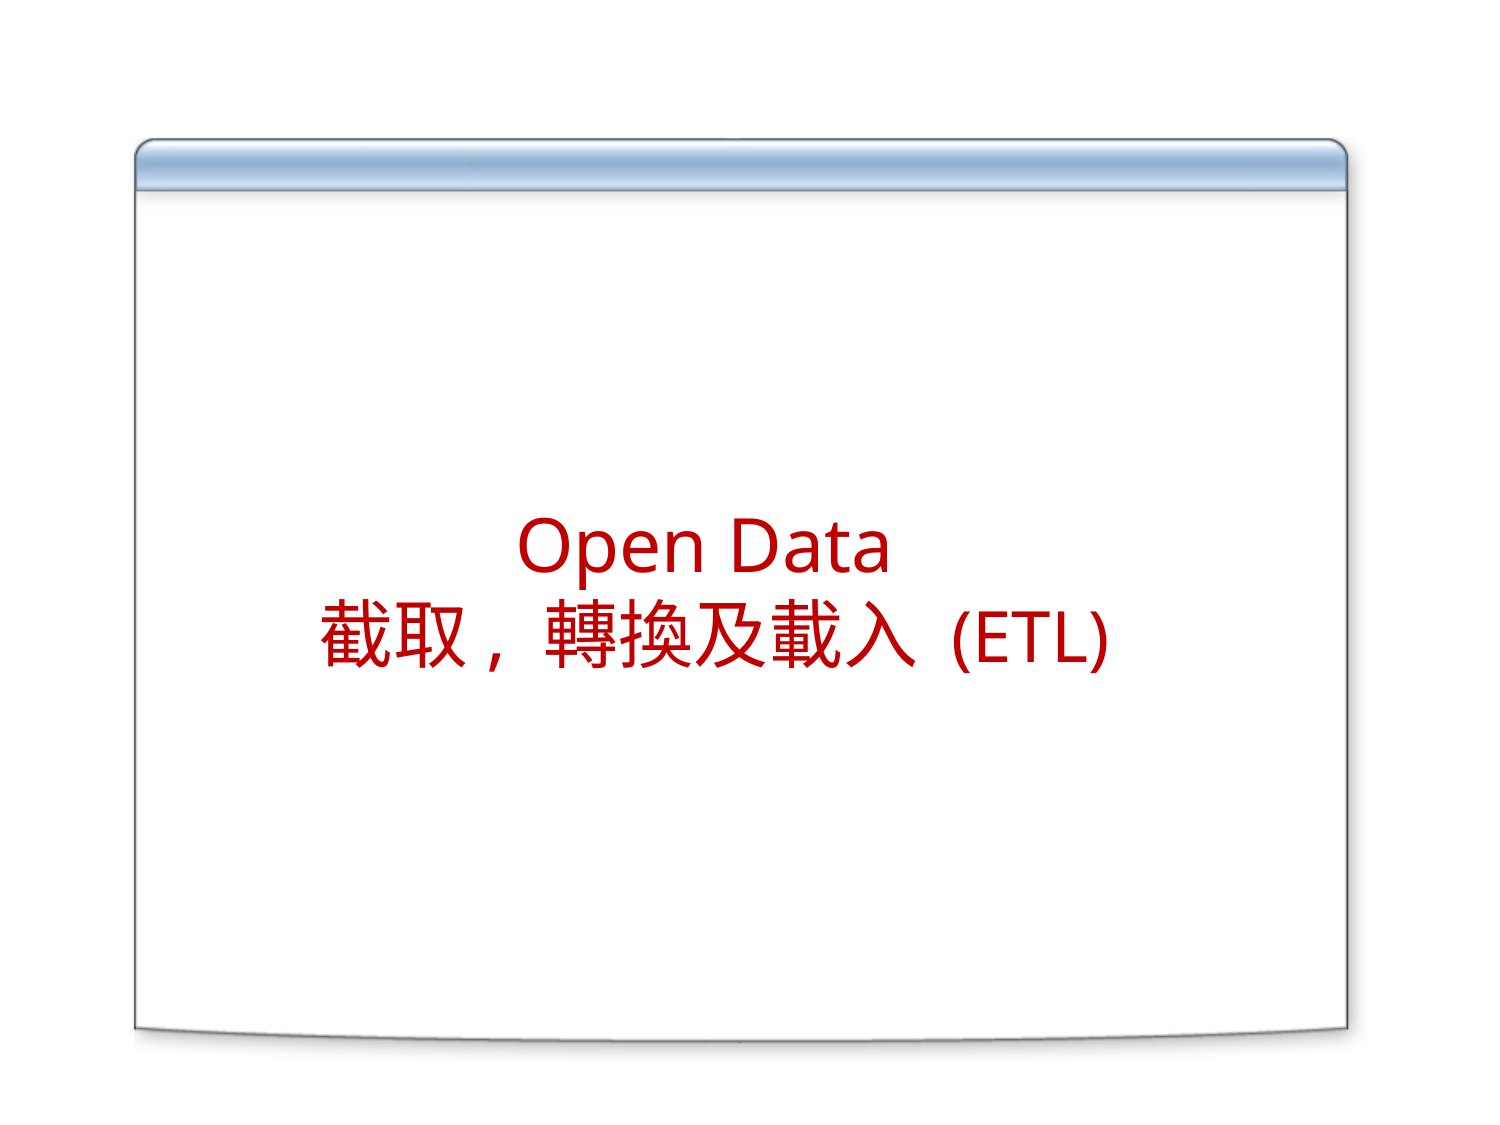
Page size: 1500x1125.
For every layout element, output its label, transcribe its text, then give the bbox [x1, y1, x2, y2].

text_box Open Data 截取, 轉換及載入 (ETL) [226, 490, 1202, 686]
picture [125, 137, 1375, 1075]
